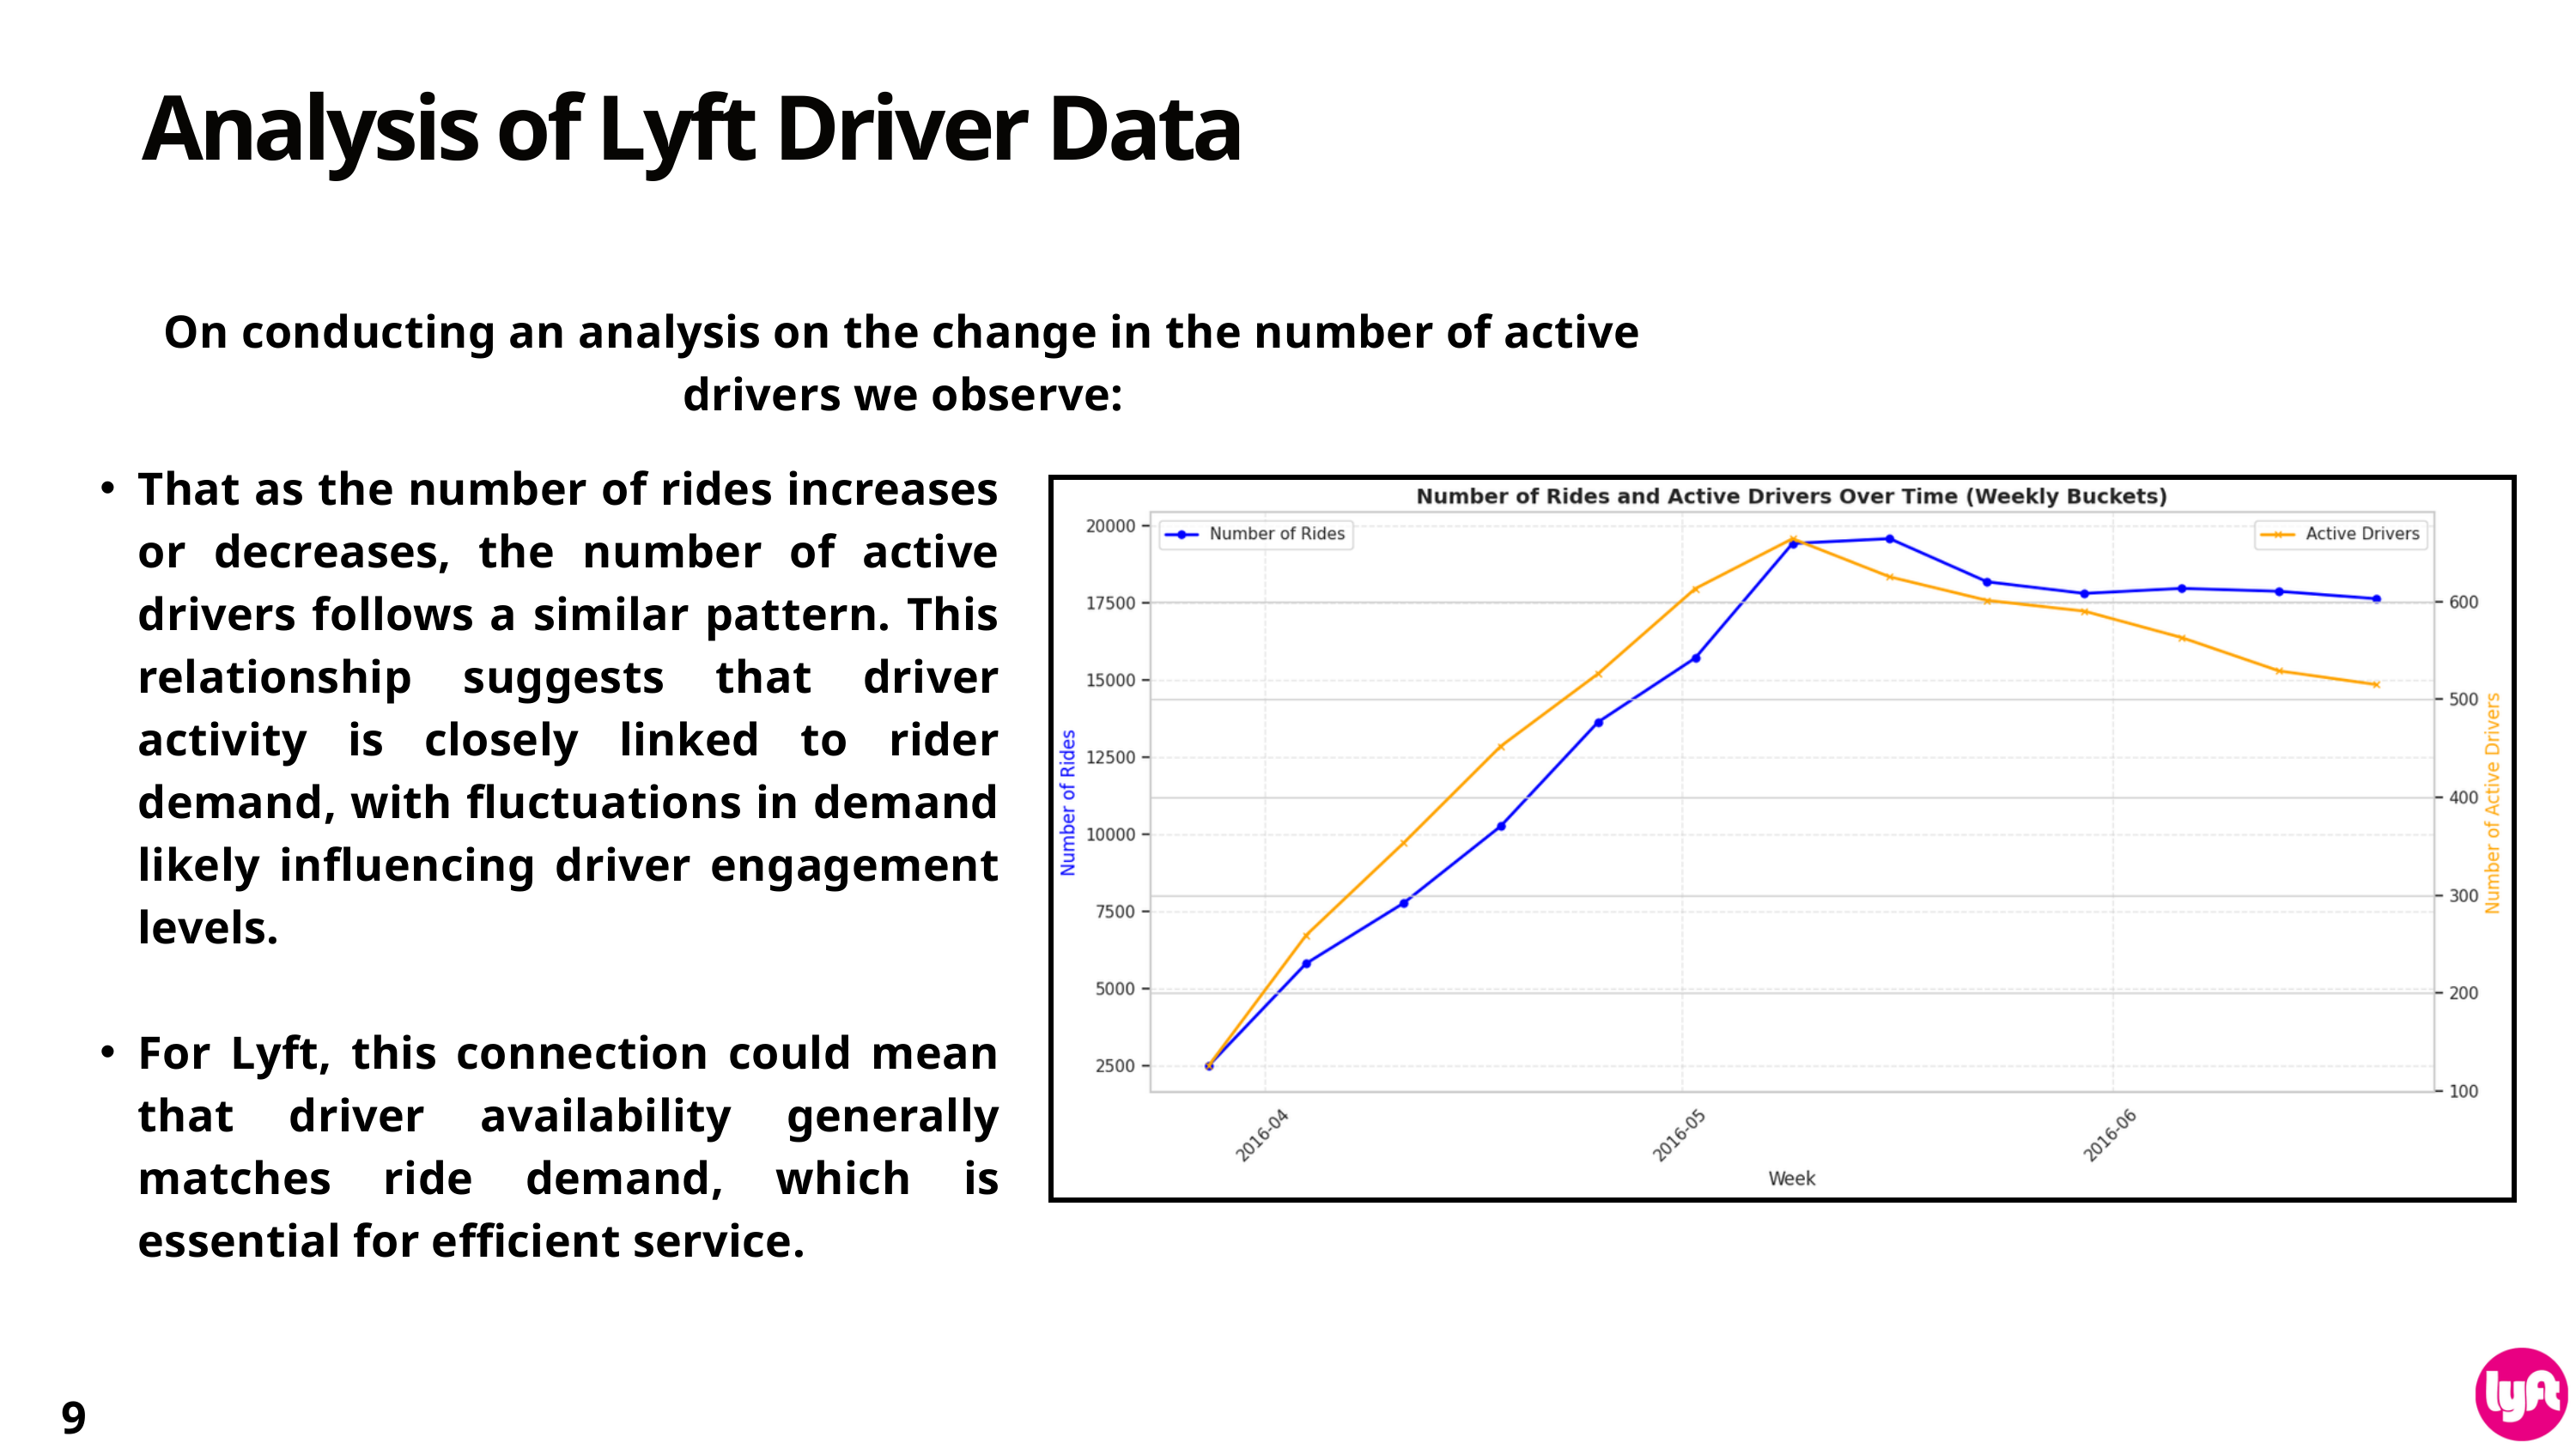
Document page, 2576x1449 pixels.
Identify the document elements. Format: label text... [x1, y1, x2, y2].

text_box 9 [61, 1379, 85, 1443]
text_box [2468, 1340, 2576, 1449]
text_box [1050, 477, 2515, 1200]
text_box Analysis of Lyft Driver Data [118, 94, 1999, 179]
text_box That as the number of rides increases or decreases, the number of active drivers follows a similar pattern. This relationship suggests that driver activity is closely linked to rider demand, with fluctuations in demand likely influencing driver engagement levels. For Lyft, this connection could mean that driver availability generally matches ride demand, which is essential for efficient service. [61, 389, 1001, 1266]
text_box On conducting an analysis on the change in the number of active drivers we observe: [84, 294, 1722, 420]
